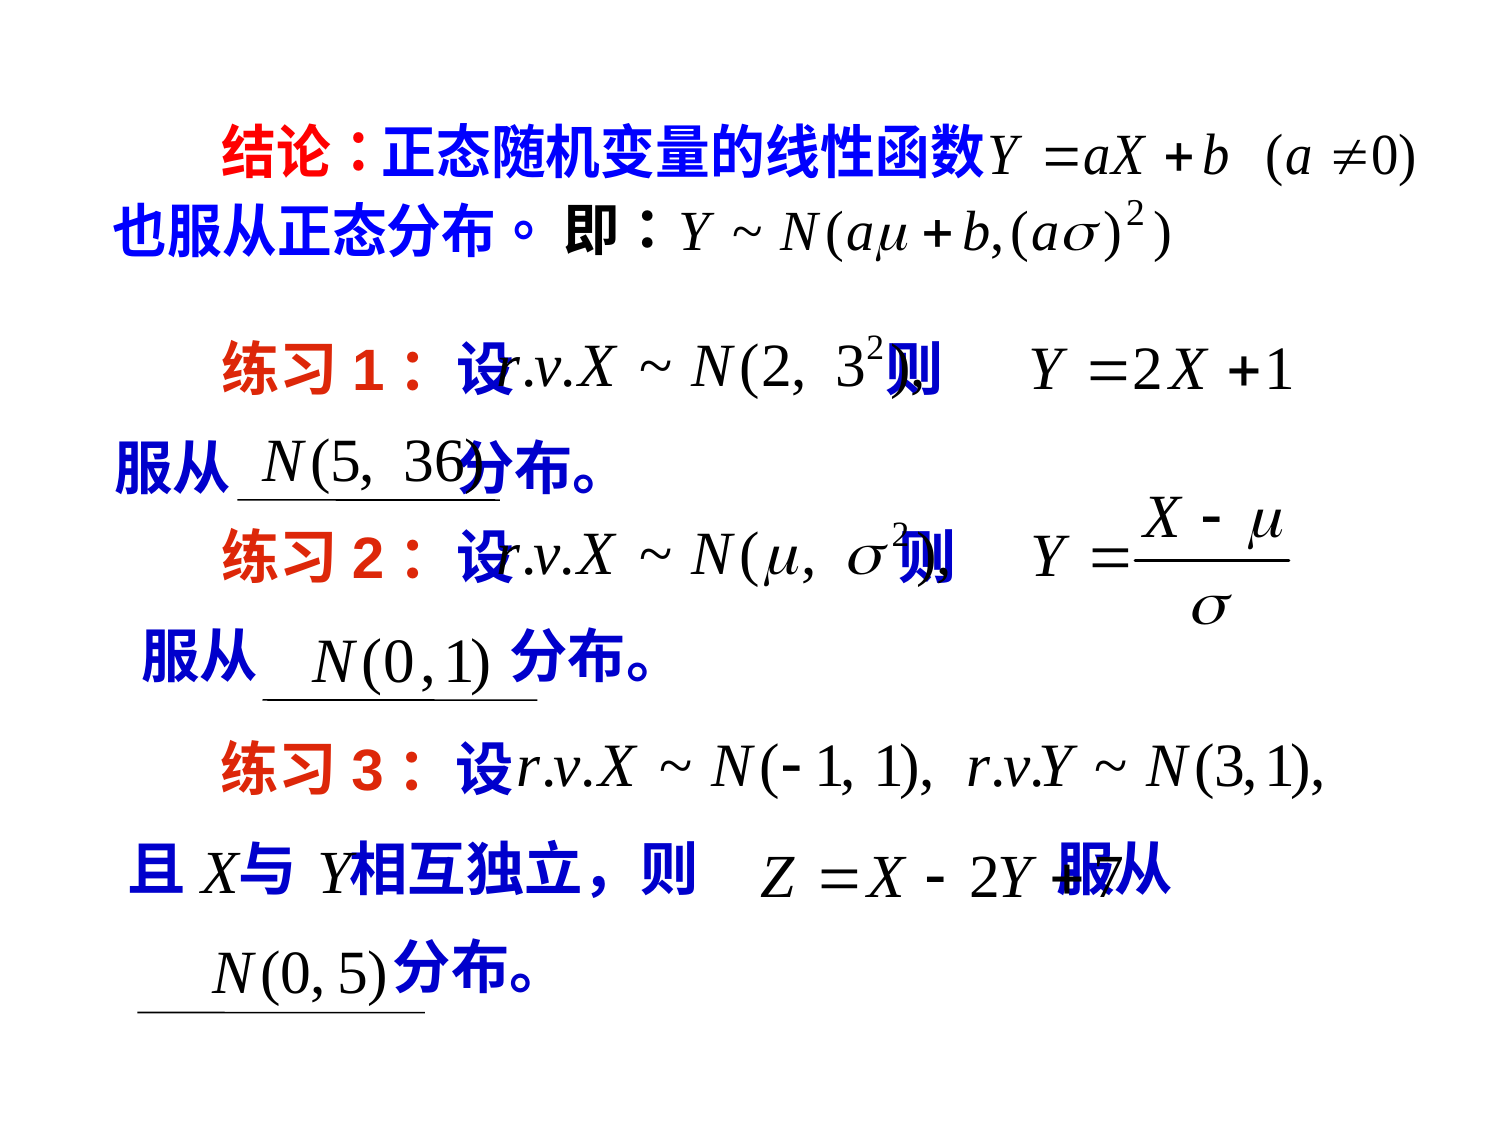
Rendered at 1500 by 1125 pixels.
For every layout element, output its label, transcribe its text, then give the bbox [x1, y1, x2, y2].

text_box 练习1：设 则 服从 分布。 [99, 324, 488, 509]
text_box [487, 319, 939, 413]
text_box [486, 507, 964, 601]
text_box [199, 937, 400, 1020]
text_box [562, 187, 1275, 275]
text_box 练习3：设 且 与 相互独立，则 服从 分布。 [112, 725, 1388, 1009]
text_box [312, 837, 370, 905]
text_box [249, 424, 497, 508]
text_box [112, 114, 1426, 313]
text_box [1023, 333, 1301, 401]
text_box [749, 840, 1135, 913]
text_box 练习2：设 则 服从 分布。 [99, 512, 1363, 697]
text_box 练习1：设 则 服从 分布。 [494, 324, 1275, 509]
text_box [187, 837, 260, 905]
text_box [506, 730, 1338, 813]
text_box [1024, 478, 1302, 638]
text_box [299, 624, 501, 710]
